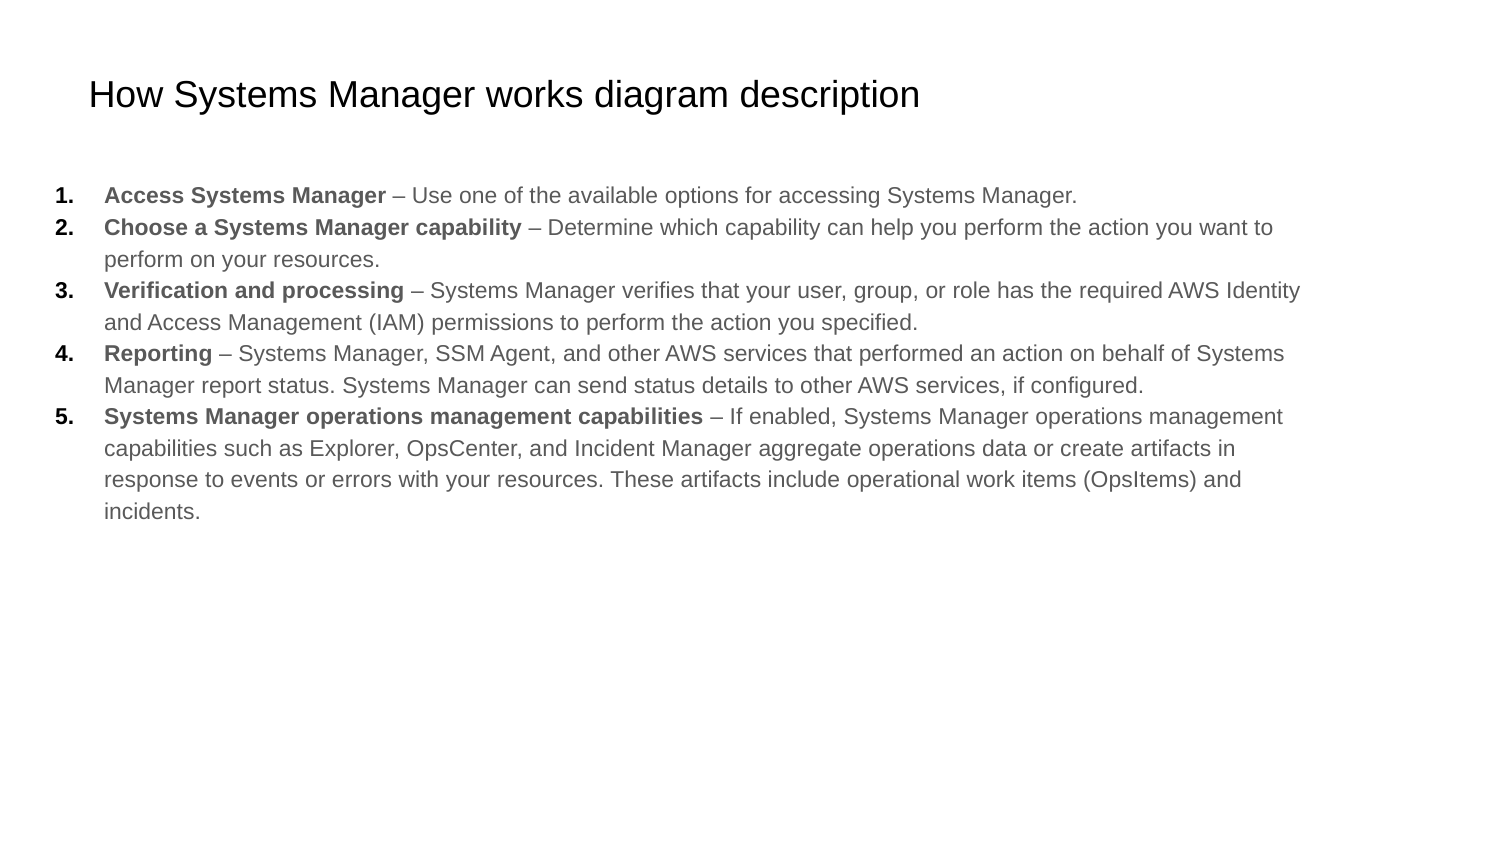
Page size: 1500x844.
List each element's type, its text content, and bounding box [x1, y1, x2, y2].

title How Systems Manager works diagram description [77, 33, 1048, 157]
list Access Systems Manager – Use one of the available options for accessing Systems Manager. Choose a Systems Manager capability – Determine which capability can help you perform the action you want to perform on your resources. Verification and processing – Systems Manager verifies that your user, group, or role has the required AWS Identity and Access Management (IAM) permissions to perform the action you specified. Reporting – Systems Manager, SSM Agent, and other AWS services that performed an action on behalf of Systems Manager report status. Systems Manager can send status details to other AWS services, if configured. Systems Manager operations management capabilities – If enabled, Systems Manager operations management capabilities such as Explorer, OpsCenter, and Incident Manager aggregate operations data or create artifacts in response to events or errors with your resources. These artifacts include operational work items (OpsItems) and incidents. [17, 171, 1319, 760]
